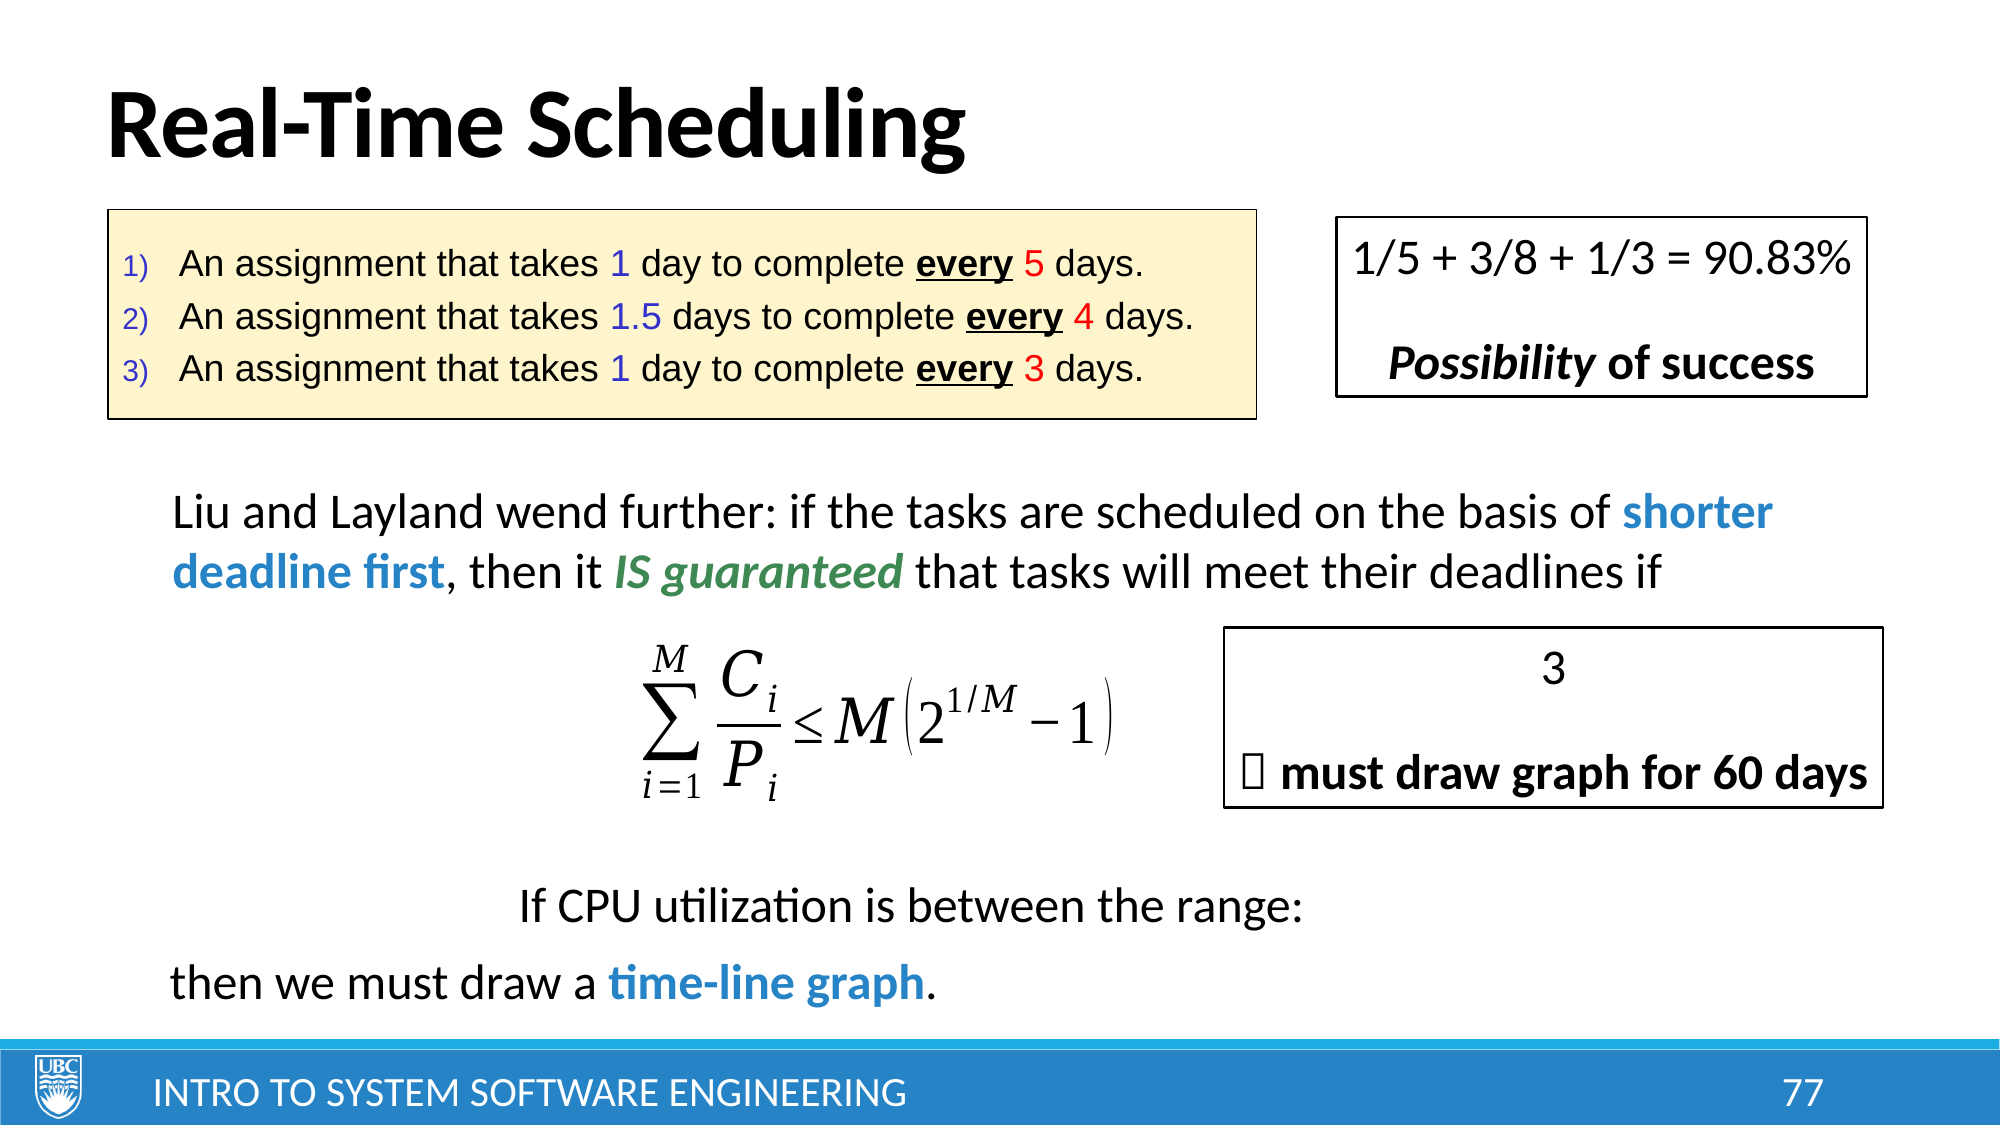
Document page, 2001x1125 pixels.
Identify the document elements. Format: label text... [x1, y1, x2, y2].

text_box An assignment that takes 1 day to complete every 5 days. An assignment that takes 1.5 days to complete every 4 days. An assignment that takes 1 day to complete every 3 days. [107, 209, 1257, 419]
text_box then we must draw a time-line graph. [154, 941, 953, 1017]
picture [35, 1055, 82, 1119]
slide_number 77 [1624, 1059, 1840, 1120]
footer Intro to System Software Engineering [137, 1059, 1396, 1120]
title Real-Time Scheduling [91, 57, 1742, 186]
text_box 1/5 + 3/8 + 1/3 = 90.83% Possibility of success [1335, 216, 1868, 398]
text_box Liu and Layland wend further: if the tasks are scheduled on the basis of shorter deadline first, then it IS guaranteed that tasks will meet their deadlines if [157, 470, 1903, 606]
